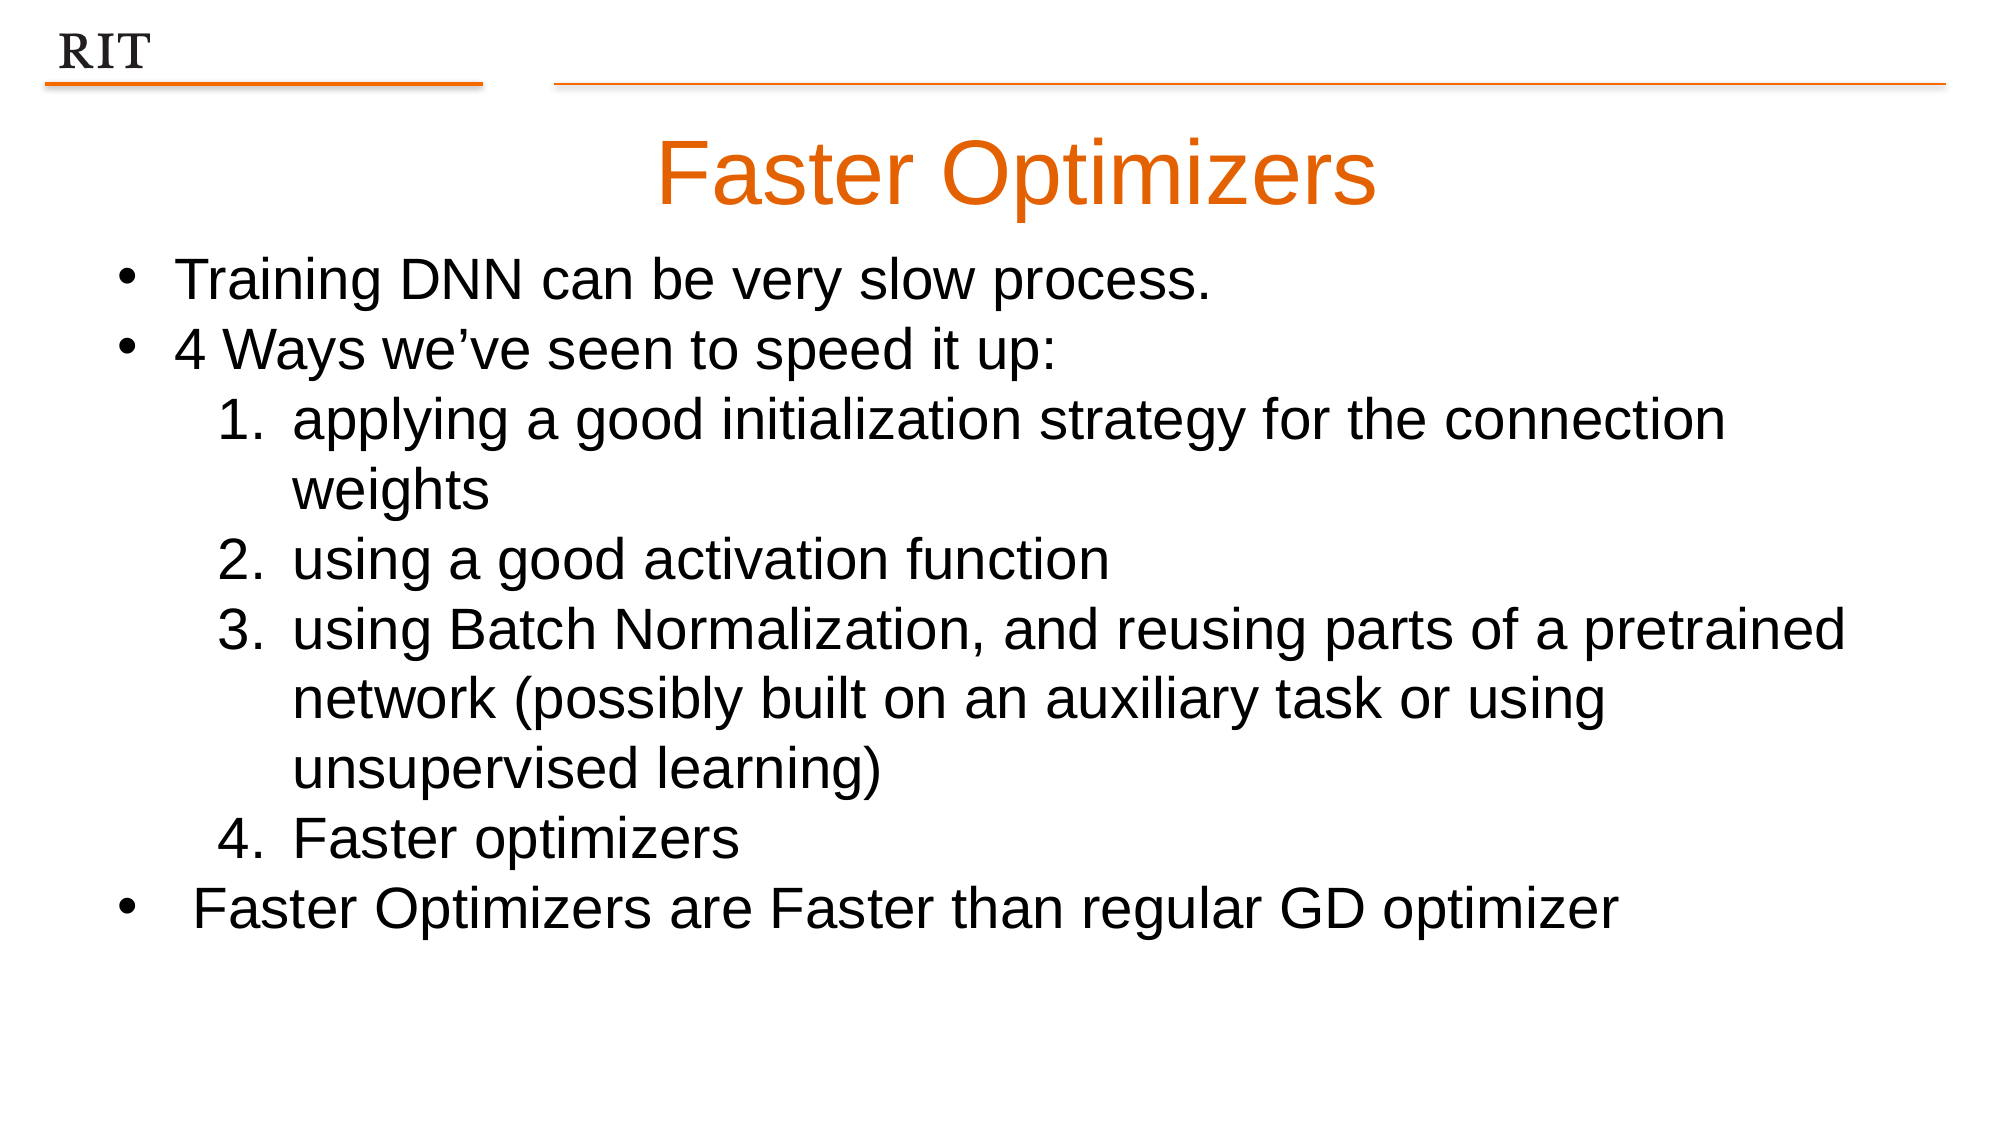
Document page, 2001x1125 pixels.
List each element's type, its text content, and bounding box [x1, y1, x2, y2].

text_box Training DNN can be very slow process. 4 Ways we’ve seen to speed it up: applying a good initialization strategy for the connection weights using a good activation function using Batch Normalization, and reusing parts of a pretrained network (possibly built on an auxiliary task or using unsupervised learning) Faster optimizers Faster Optimizers are Faster than regular GD optimizer [81, 220, 1918, 1073]
text_box Faster Optimizers [117, 114, 1918, 220]
